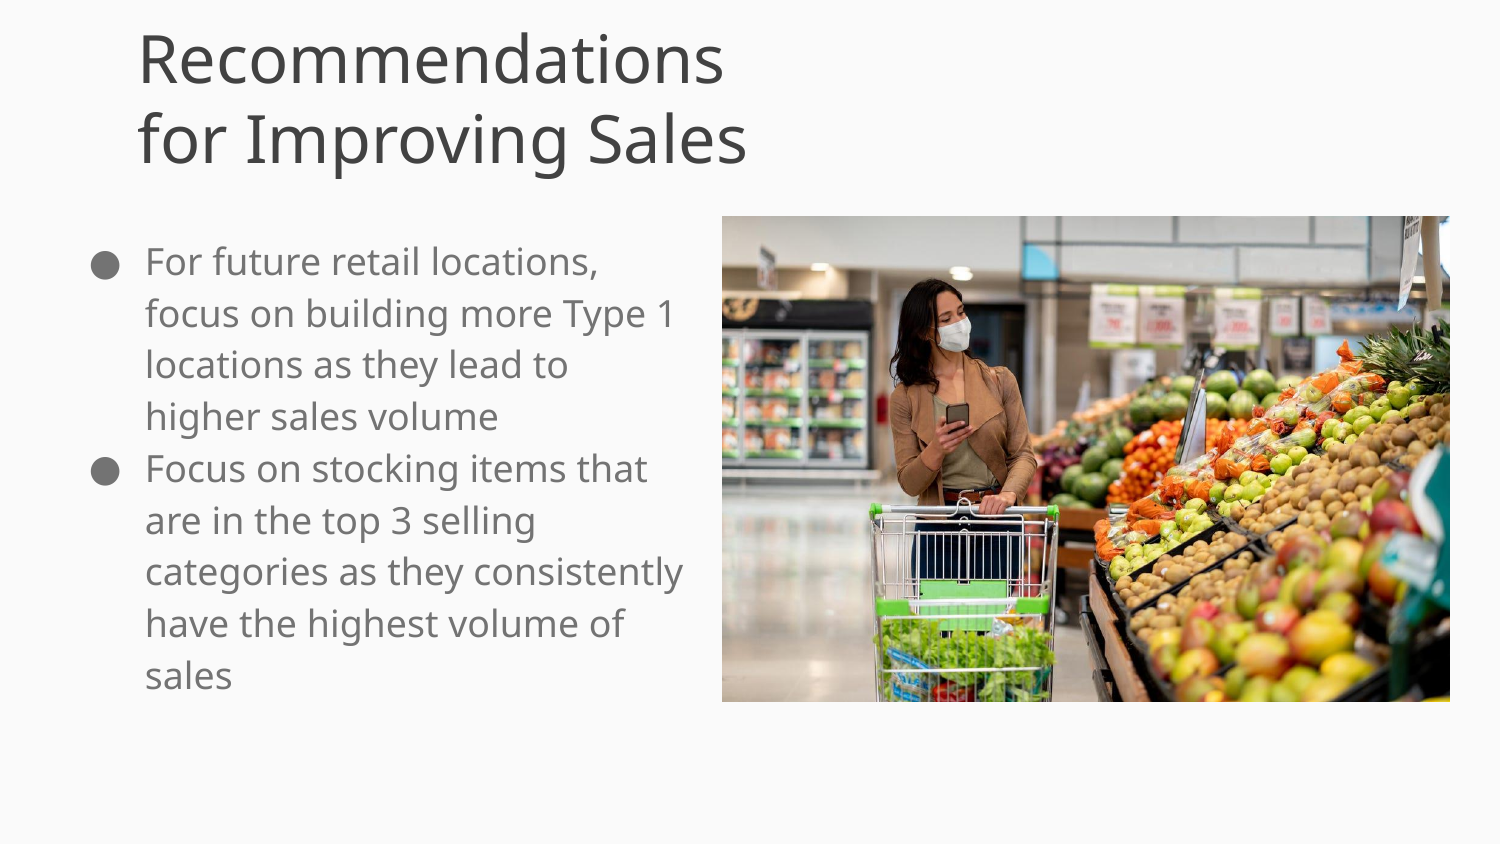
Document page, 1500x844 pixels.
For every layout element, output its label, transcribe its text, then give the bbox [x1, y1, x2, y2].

list For future retail locations, focus on building more Type 1 locations as they lead to higher sales volume Focus on stocking items that are in the top 3 selling categories as they consistently have the highest volume of sales [55, 216, 700, 715]
title Recommendations for Improving Sales [122, 84, 795, 192]
picture [722, 215, 1451, 702]
